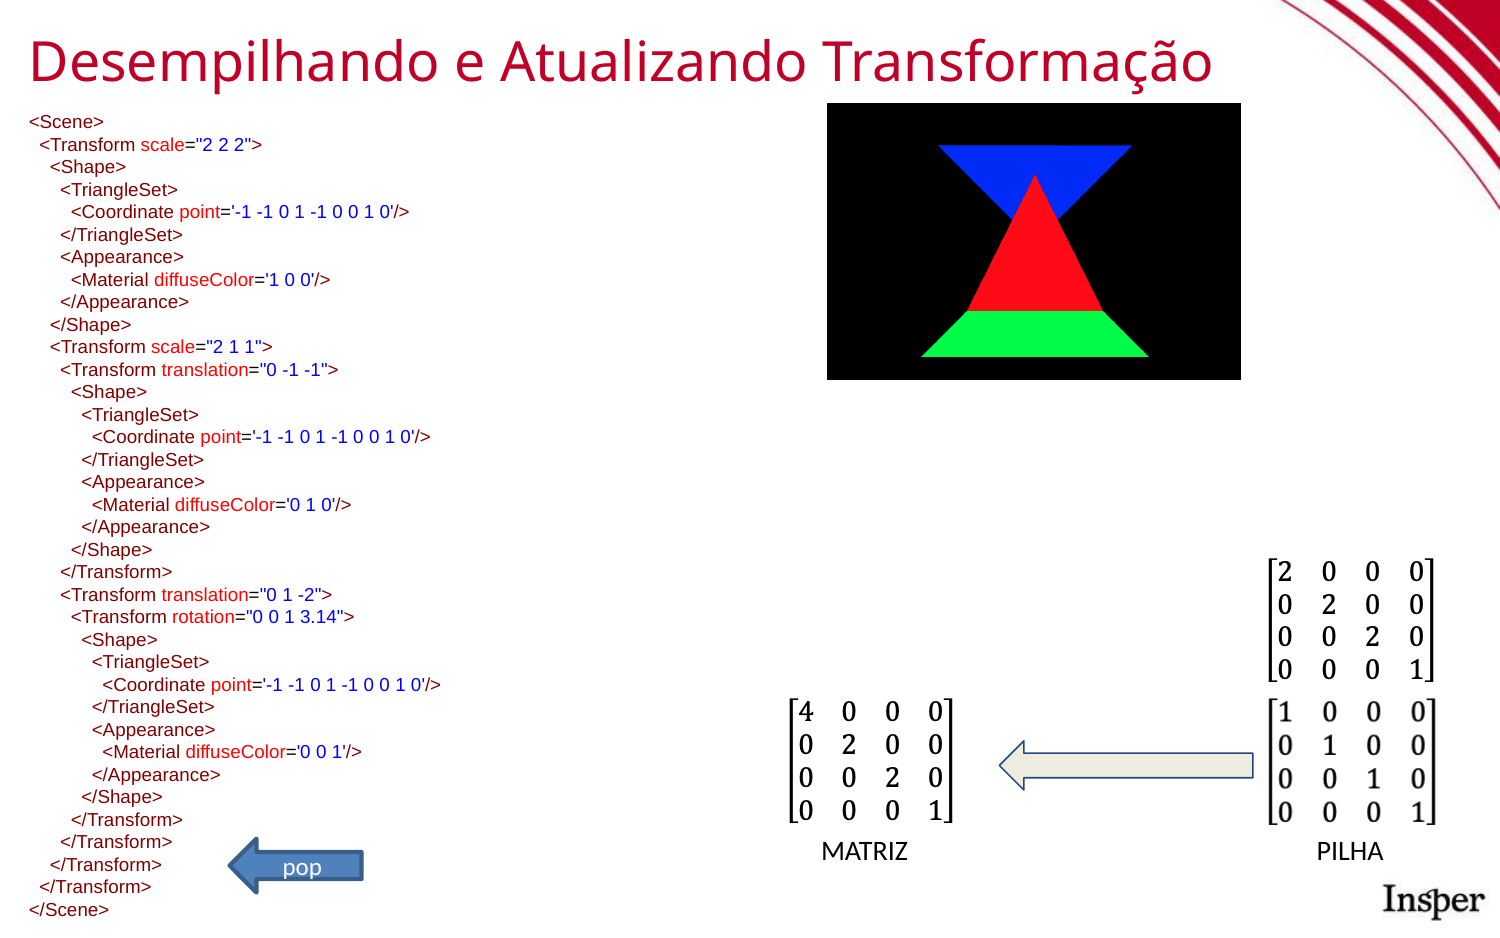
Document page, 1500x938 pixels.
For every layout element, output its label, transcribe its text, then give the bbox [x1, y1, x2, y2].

text_box pop [229, 838, 362, 893]
text_box MATRIZ [806, 829, 950, 875]
text_box [1246, 688, 1456, 829]
text_box [1246, 547, 1456, 688]
text_box [766, 688, 975, 829]
text_box PILHA [1301, 829, 1400, 875]
text_box <Scene> <Transform scale="2 2 2"> <Shape> <TriangleSet> <Coordinate point='-1 -1 0 1 -1 0 0 1 0'/> </TriangleSet> <Appearance> <Material diffuseColor='1 0 0'/> </Appearance> </Shape> <Transform scale="2 1 1"> <Transform translation="0 -1 -1"> <Shape> <TriangleSet> <Coordinate point='-1 -1 0 1 -1 0 0 1 0'/> </TriangleSet> <Appearance> <Material diffuseColor='0 1 0'/> </Appearance> </Shape> </Transform> <Transform translation="0 1 -2"> <Transform rotation="0 0 1 3.14"> <Shape> <TriangleSet> <Coordinate point='-1 -1 0 1 -1 0 0 1 0'/> </TriangleSet> <Appearance> <Material diffuseColor='0 0 1'/> </Appearance> </Shape> </Transform> </Transform> </Transform> </Transform> </Scene> [13, 104, 766, 928]
title Desempilhando e Atualizando Transformação [13, 18, 1397, 104]
picture [249, 0, 1500, 938]
text_box [999, 740, 1253, 791]
